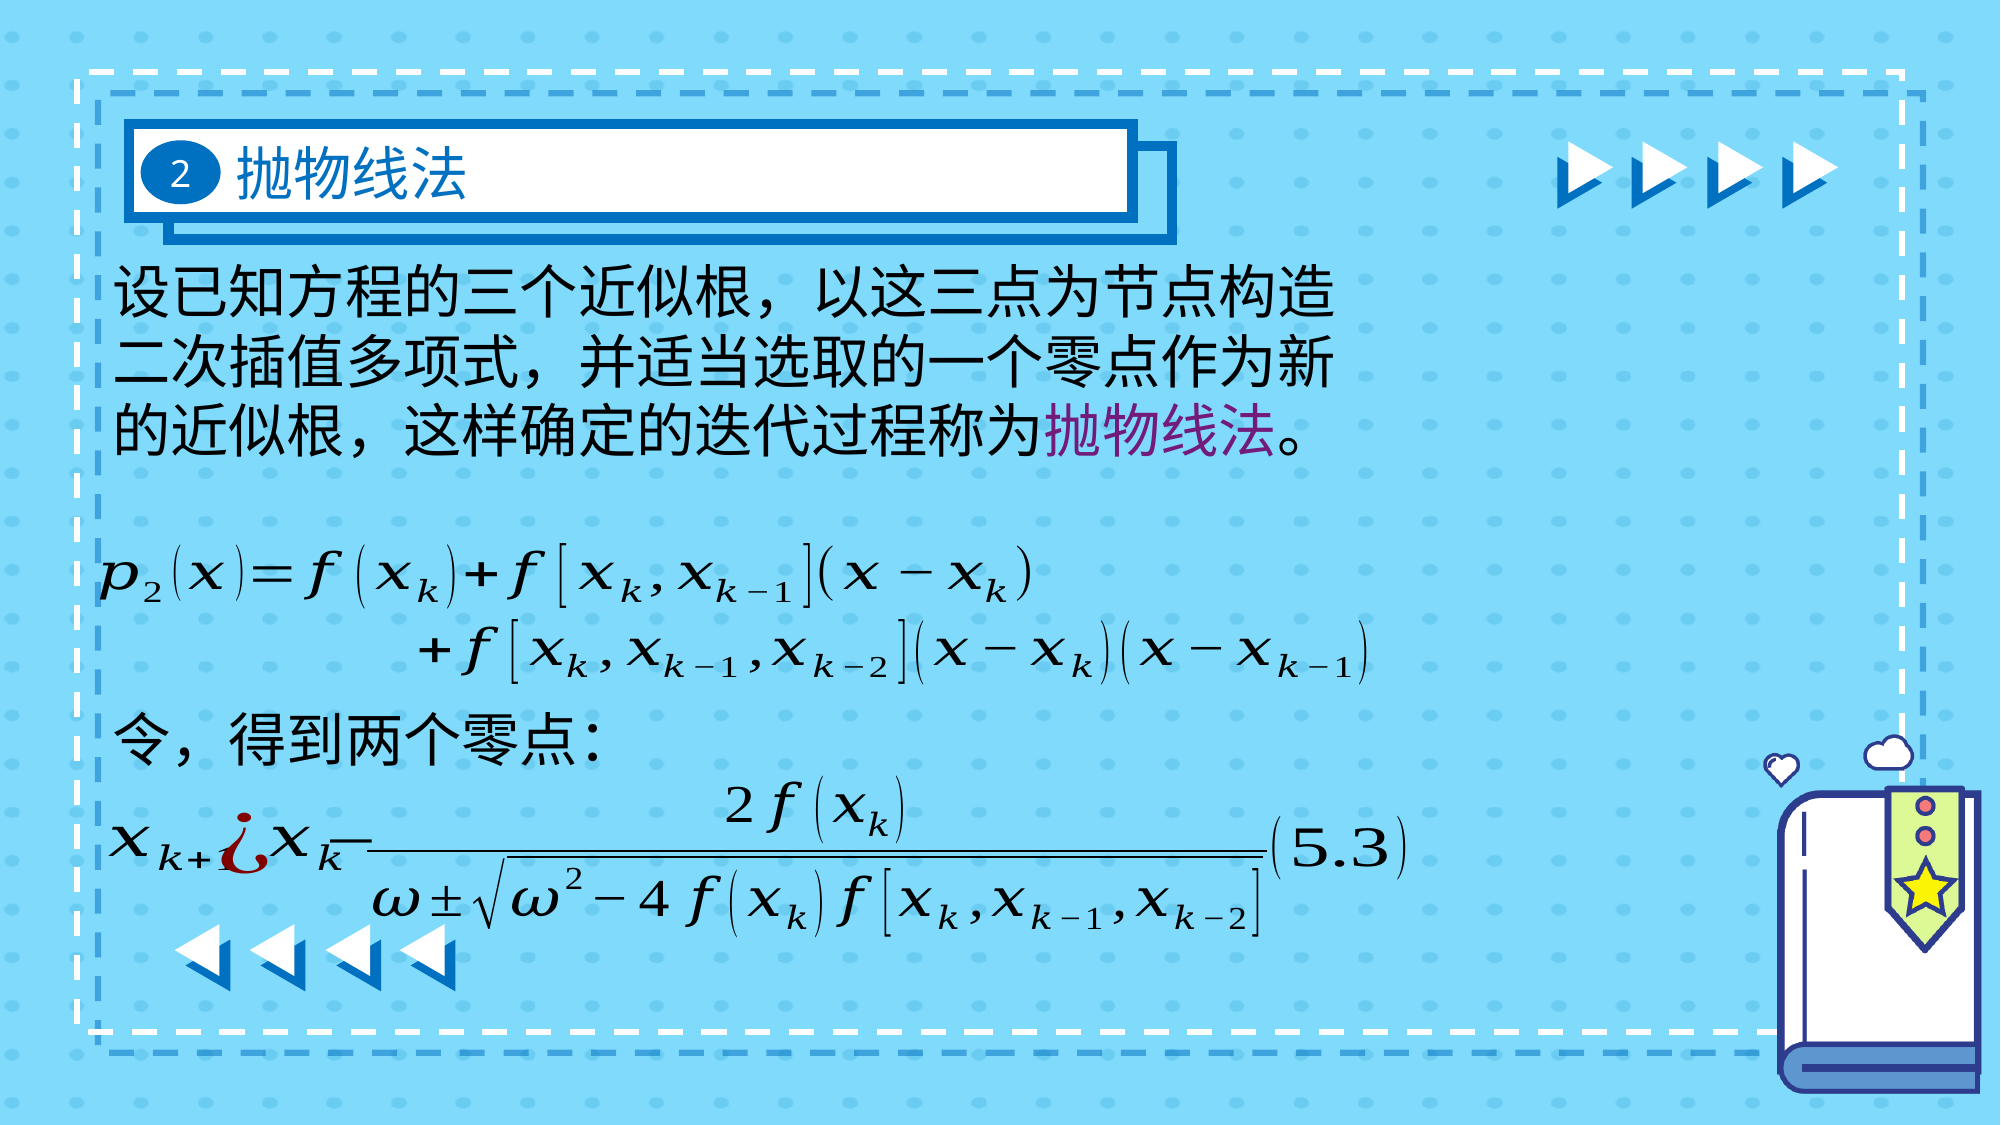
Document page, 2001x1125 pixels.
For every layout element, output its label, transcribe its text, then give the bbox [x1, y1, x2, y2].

text_box 抛物线法 [220, 129, 1140, 215]
text_box 2 [139, 139, 222, 206]
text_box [104, 772, 1270, 940]
picture [3, 1, 2001, 1125]
